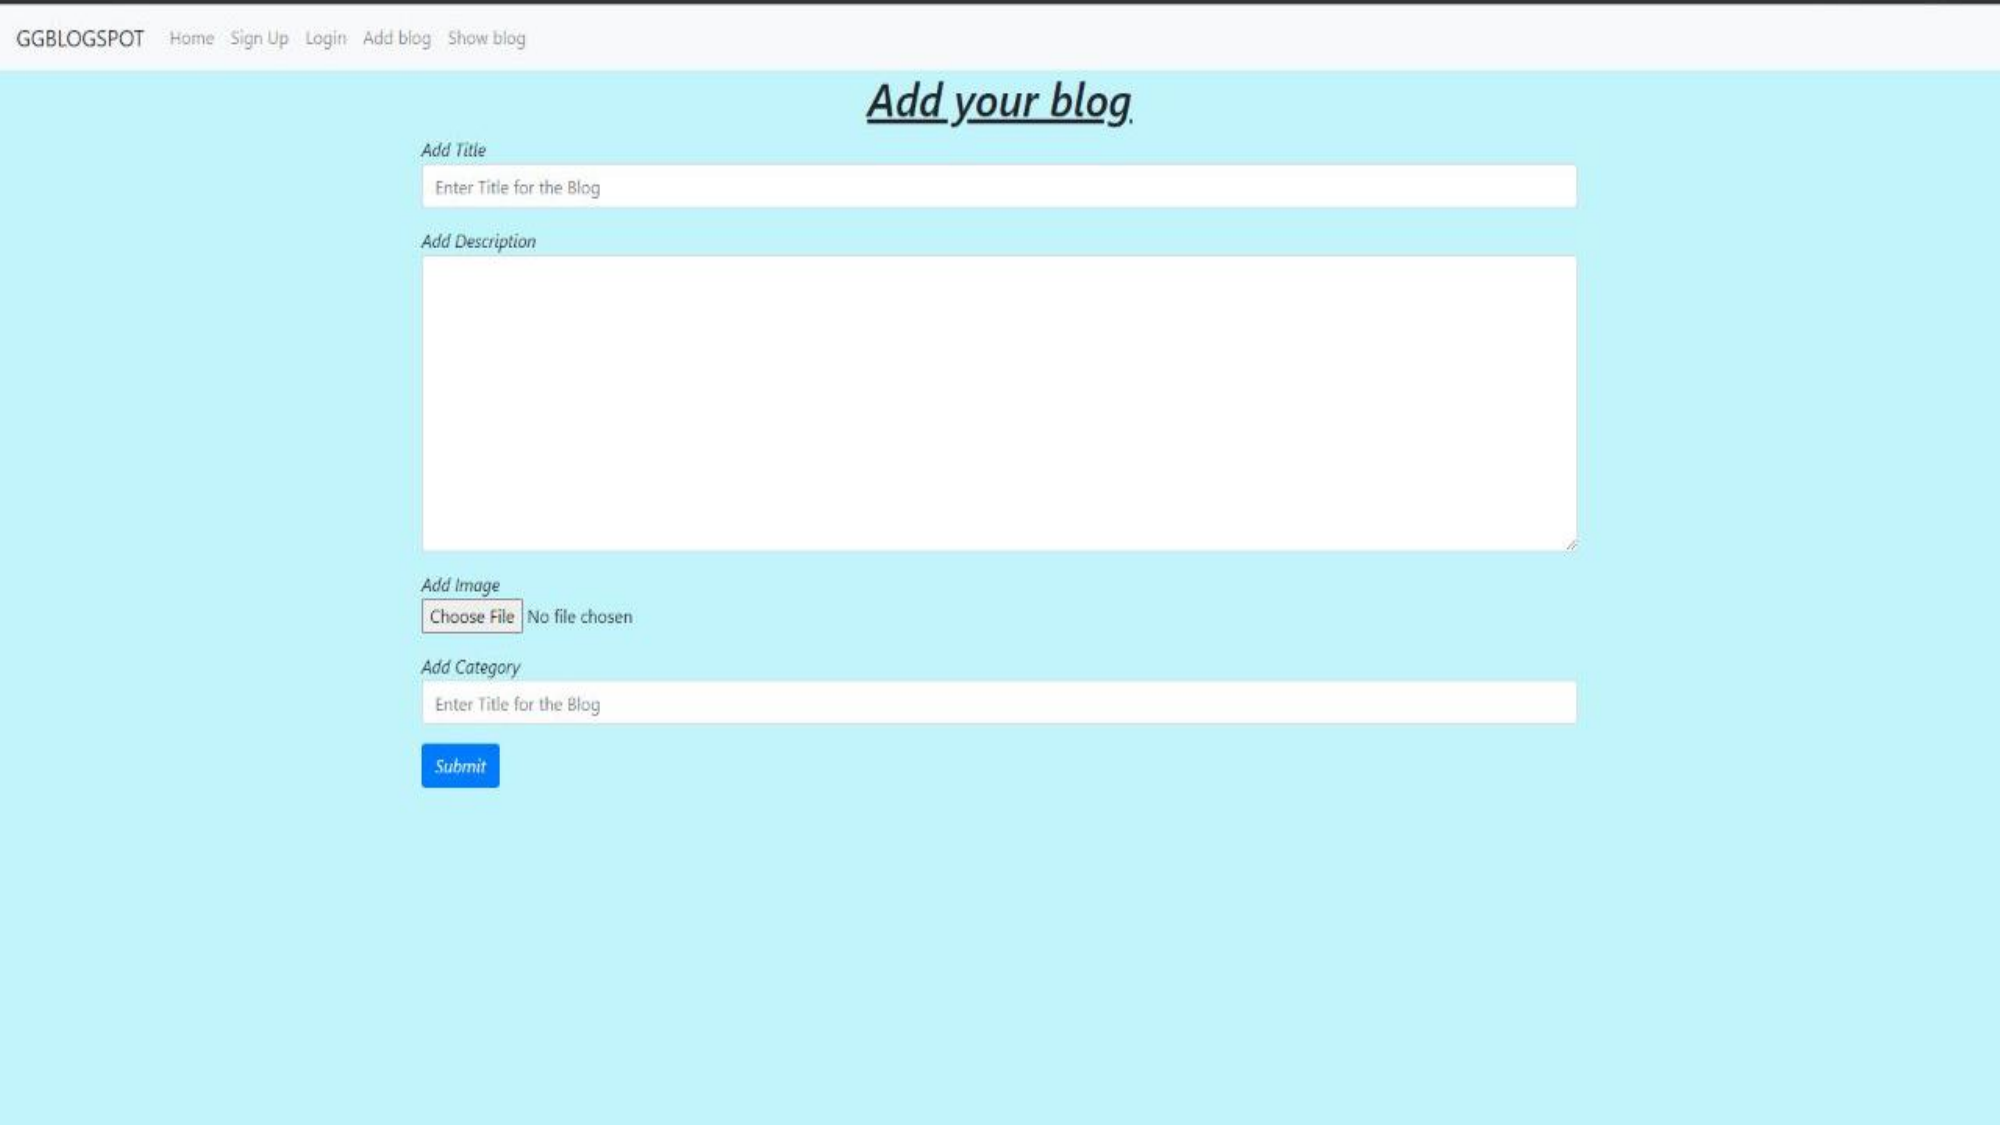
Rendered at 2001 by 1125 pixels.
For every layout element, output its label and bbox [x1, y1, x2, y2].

list [0, 0, 2000, 1125]
